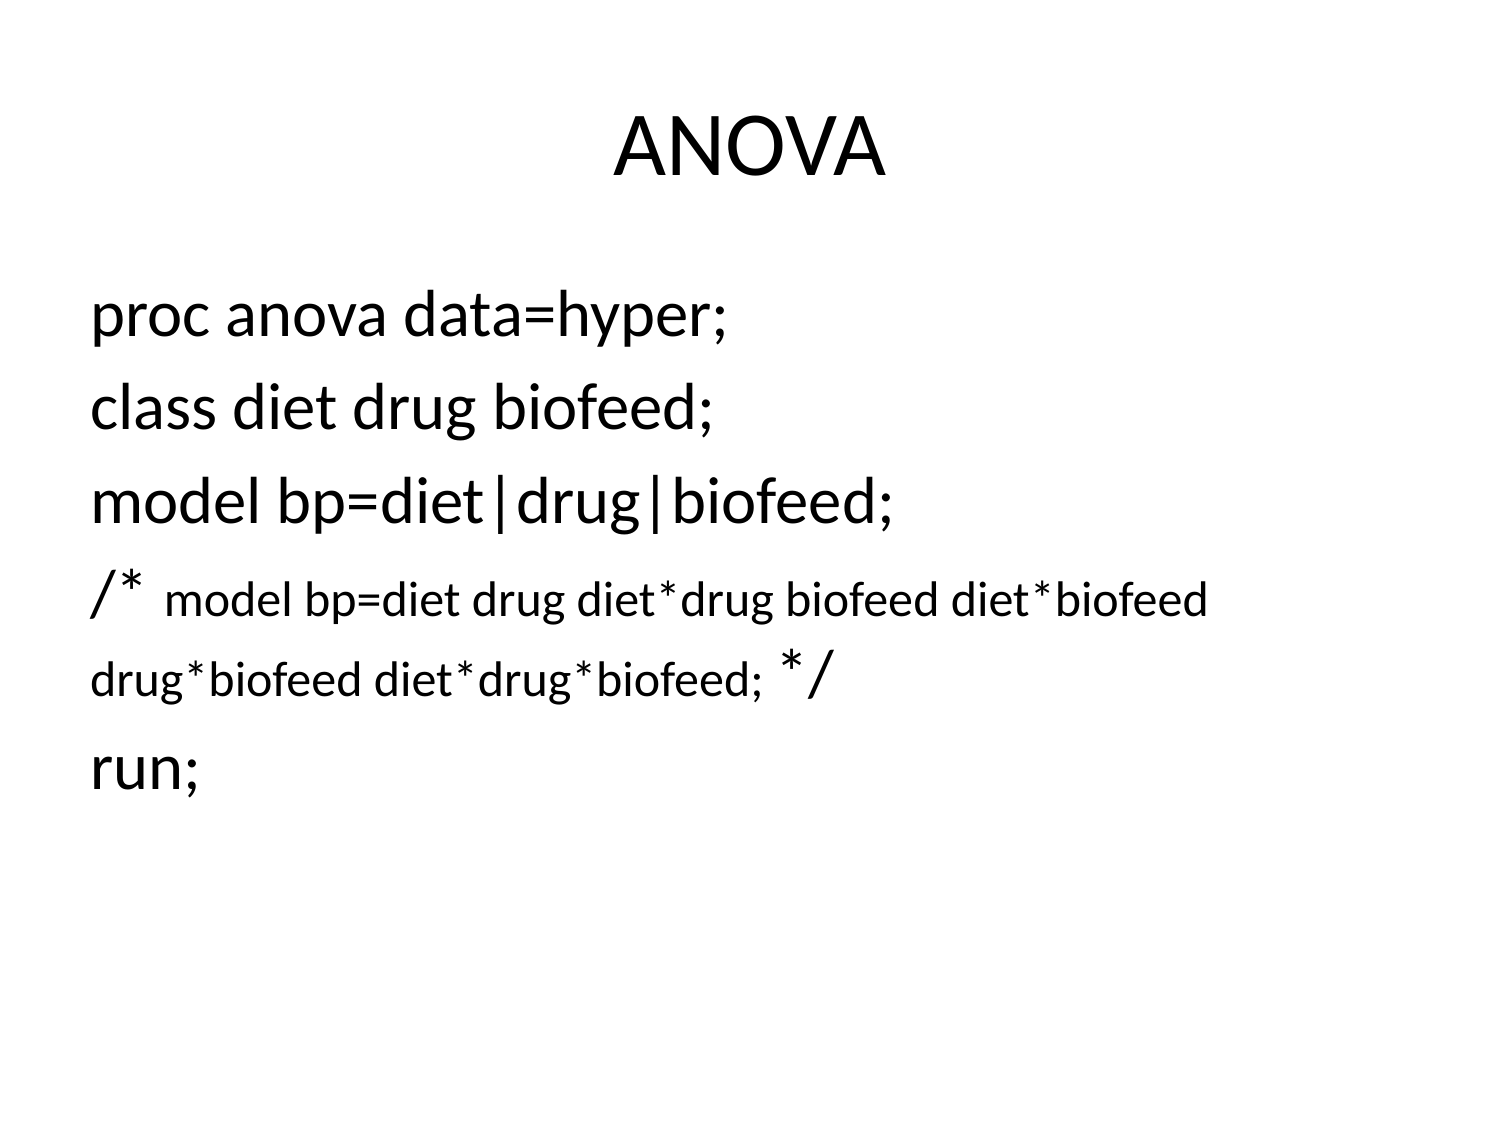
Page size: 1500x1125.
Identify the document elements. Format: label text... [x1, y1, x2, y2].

title ANOVA [75, 45, 1425, 233]
list proc anova data=hyper; class diet drug biofeed; model bp=diet|drug|biofeed; /* model bp=diet drug diet*drug biofeed diet*biofeed drug*biofeed diet*drug*biofeed; */ run; [75, 262, 1425, 1005]
